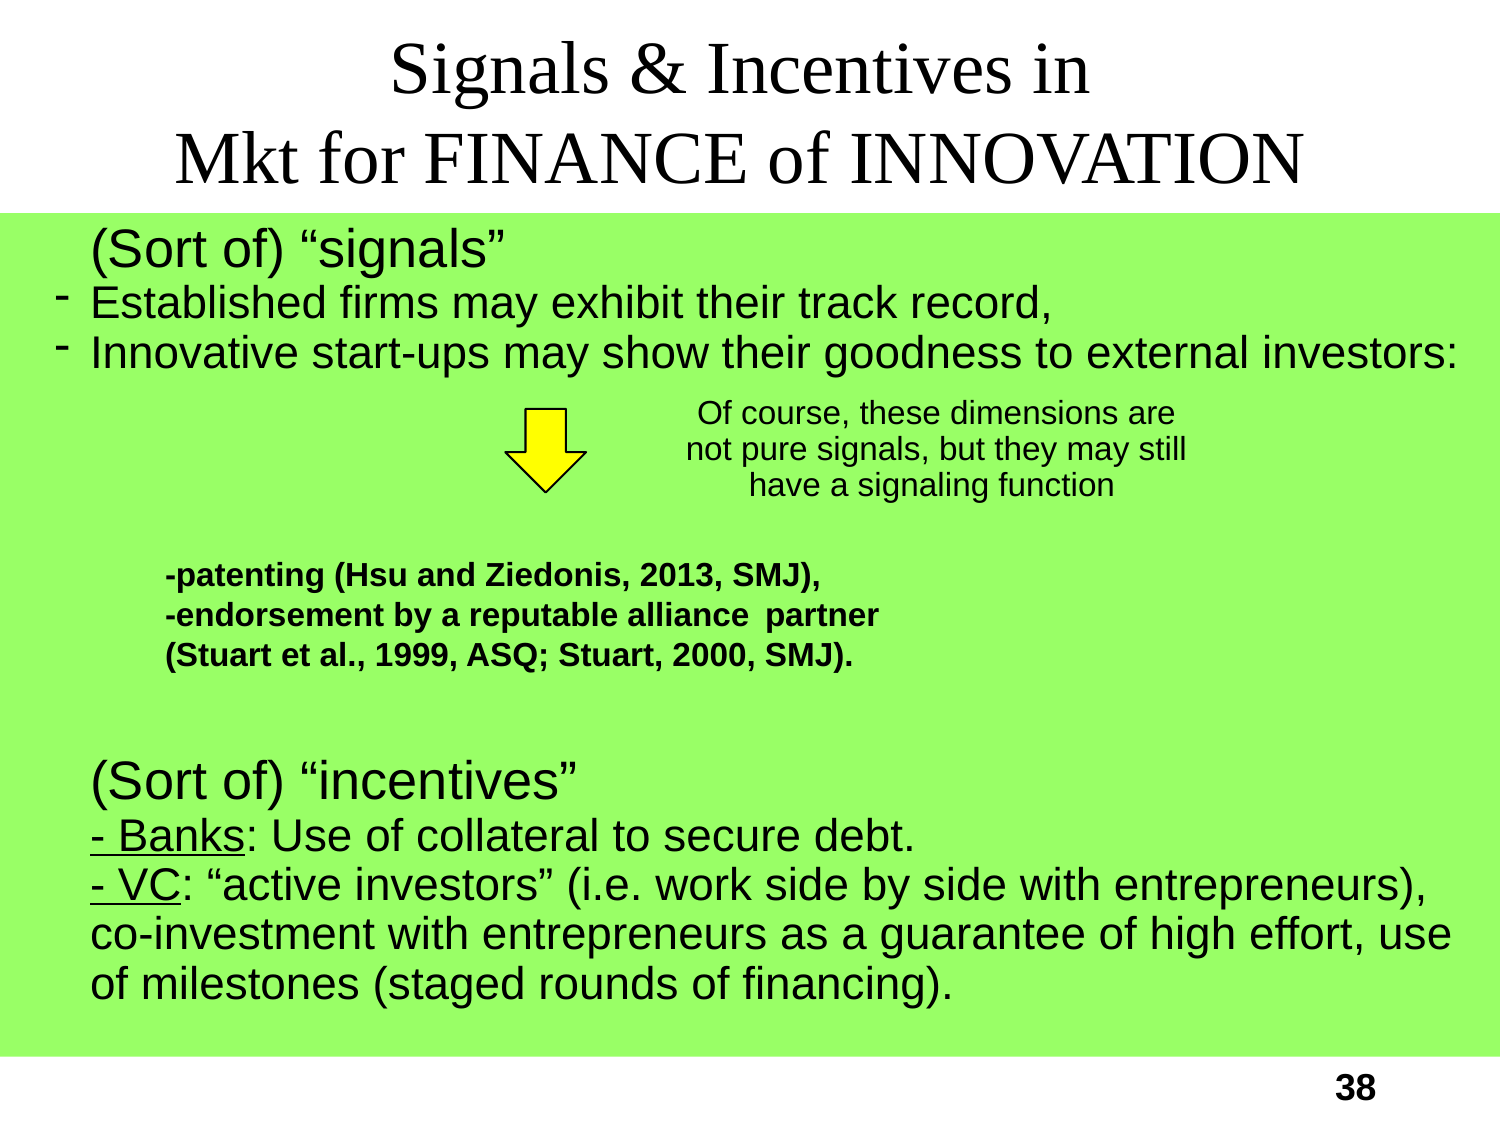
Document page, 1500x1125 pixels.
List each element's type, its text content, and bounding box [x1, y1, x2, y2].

text_box (Sort of) “signals” Established firms may exhibit their track record, Innovative start-ups may show their goodness to external investors: -patenting (Hsu and Ziedonis, 2013, SMJ), -endorsement by a reputable alliance partner (Stuart et al., 1999, ASQ; Stuart, 2000, SMJ). (Sort of) “incentives” - Banks: Use of collateral to secure debt. - VC: “active investors” (i.e. work side by side with entrepreneurs), co-investment with entrepreneurs as a guarantee of high effort, use of milestones (staged rounds of financing). [0, 213, 1500, 1057]
text_box Of course, these dimensions are not pure signals, but they may still have a signaling function [586, 388, 1213, 511]
text_box [505, 408, 586, 493]
title Signals & Incentives in Mkt for FINANCE of INNOVATION [0, 0, 1500, 213]
text_box [750, 371, 1357, 458]
